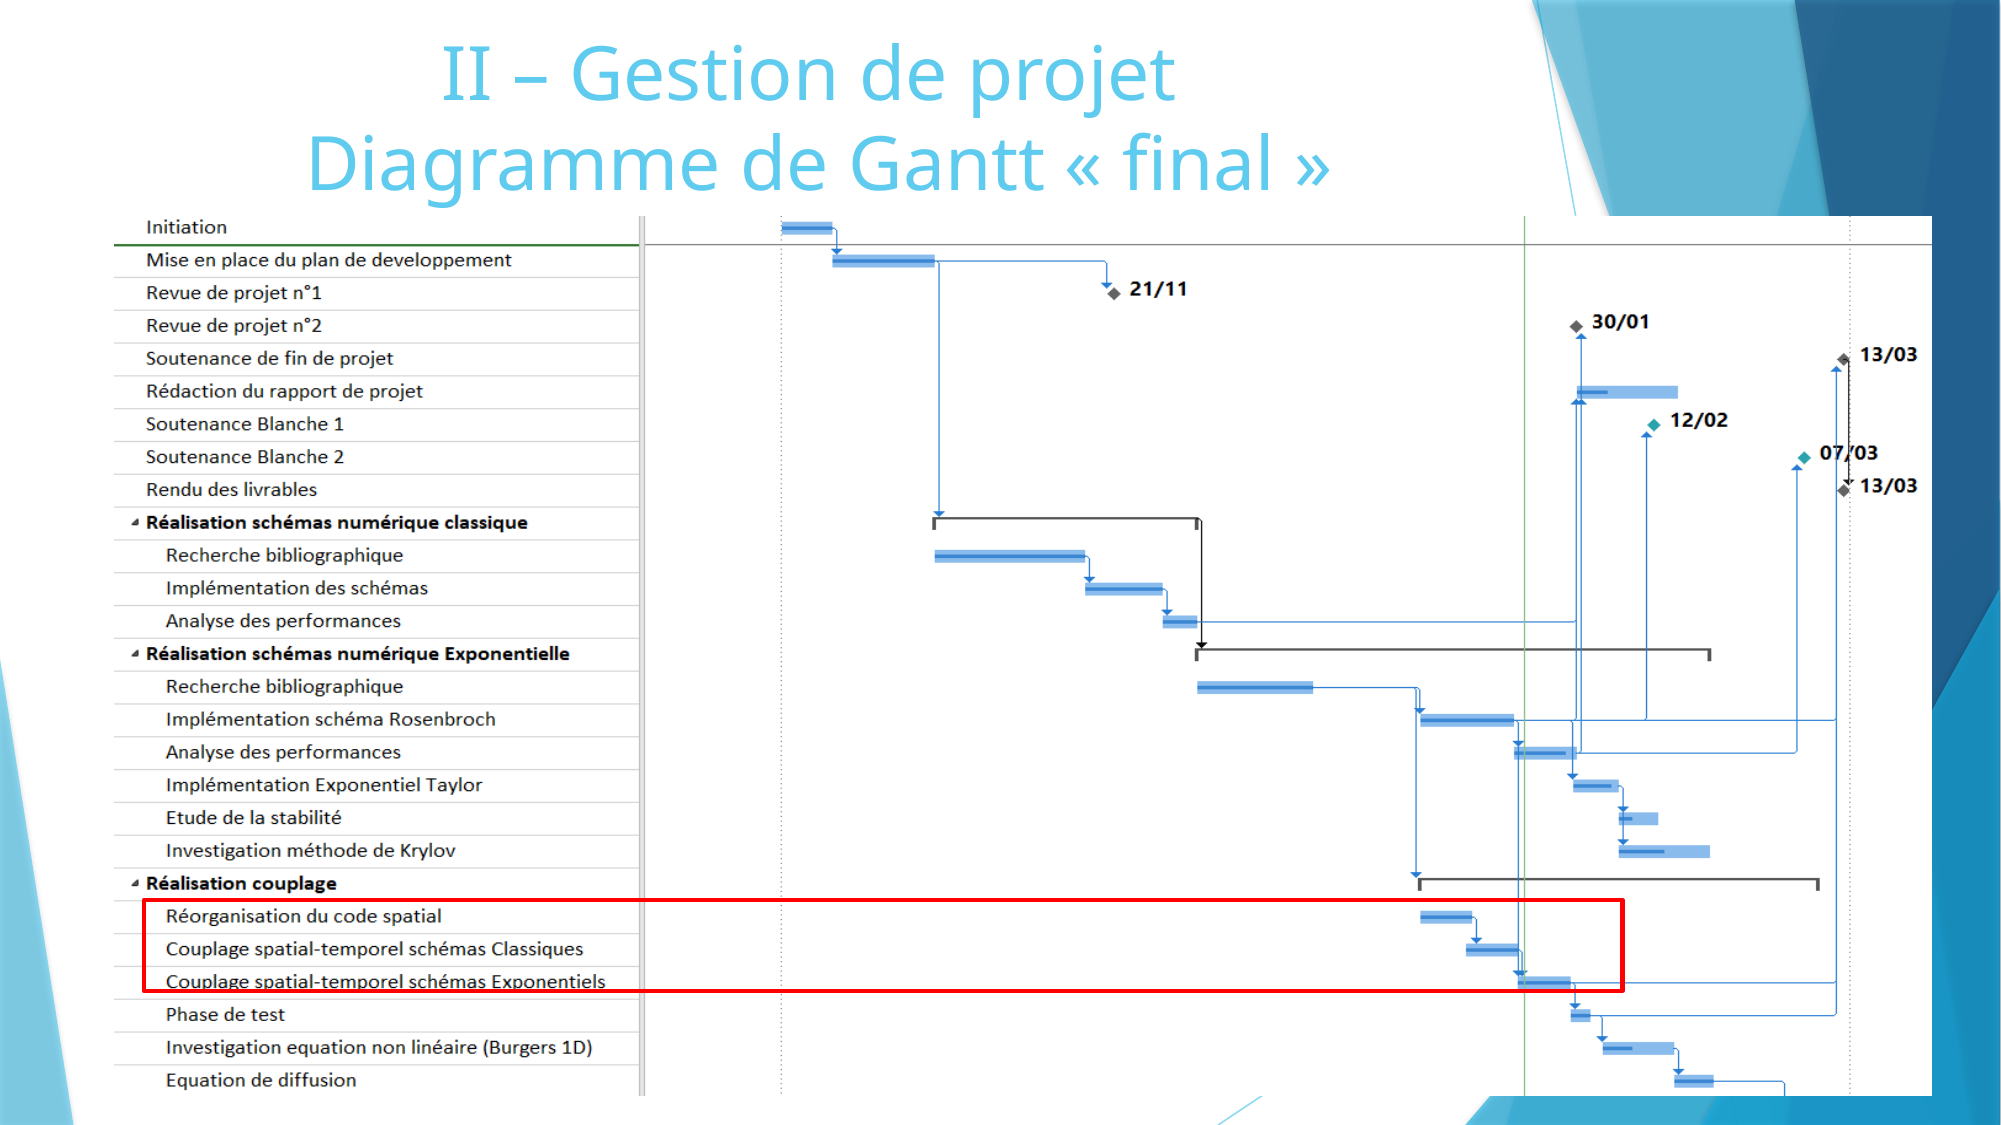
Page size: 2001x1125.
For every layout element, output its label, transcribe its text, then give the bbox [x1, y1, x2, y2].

title II – Gestion de projet Diagramme de Gantt « final » [114, 18, 1525, 216]
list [113, 216, 1932, 1097]
